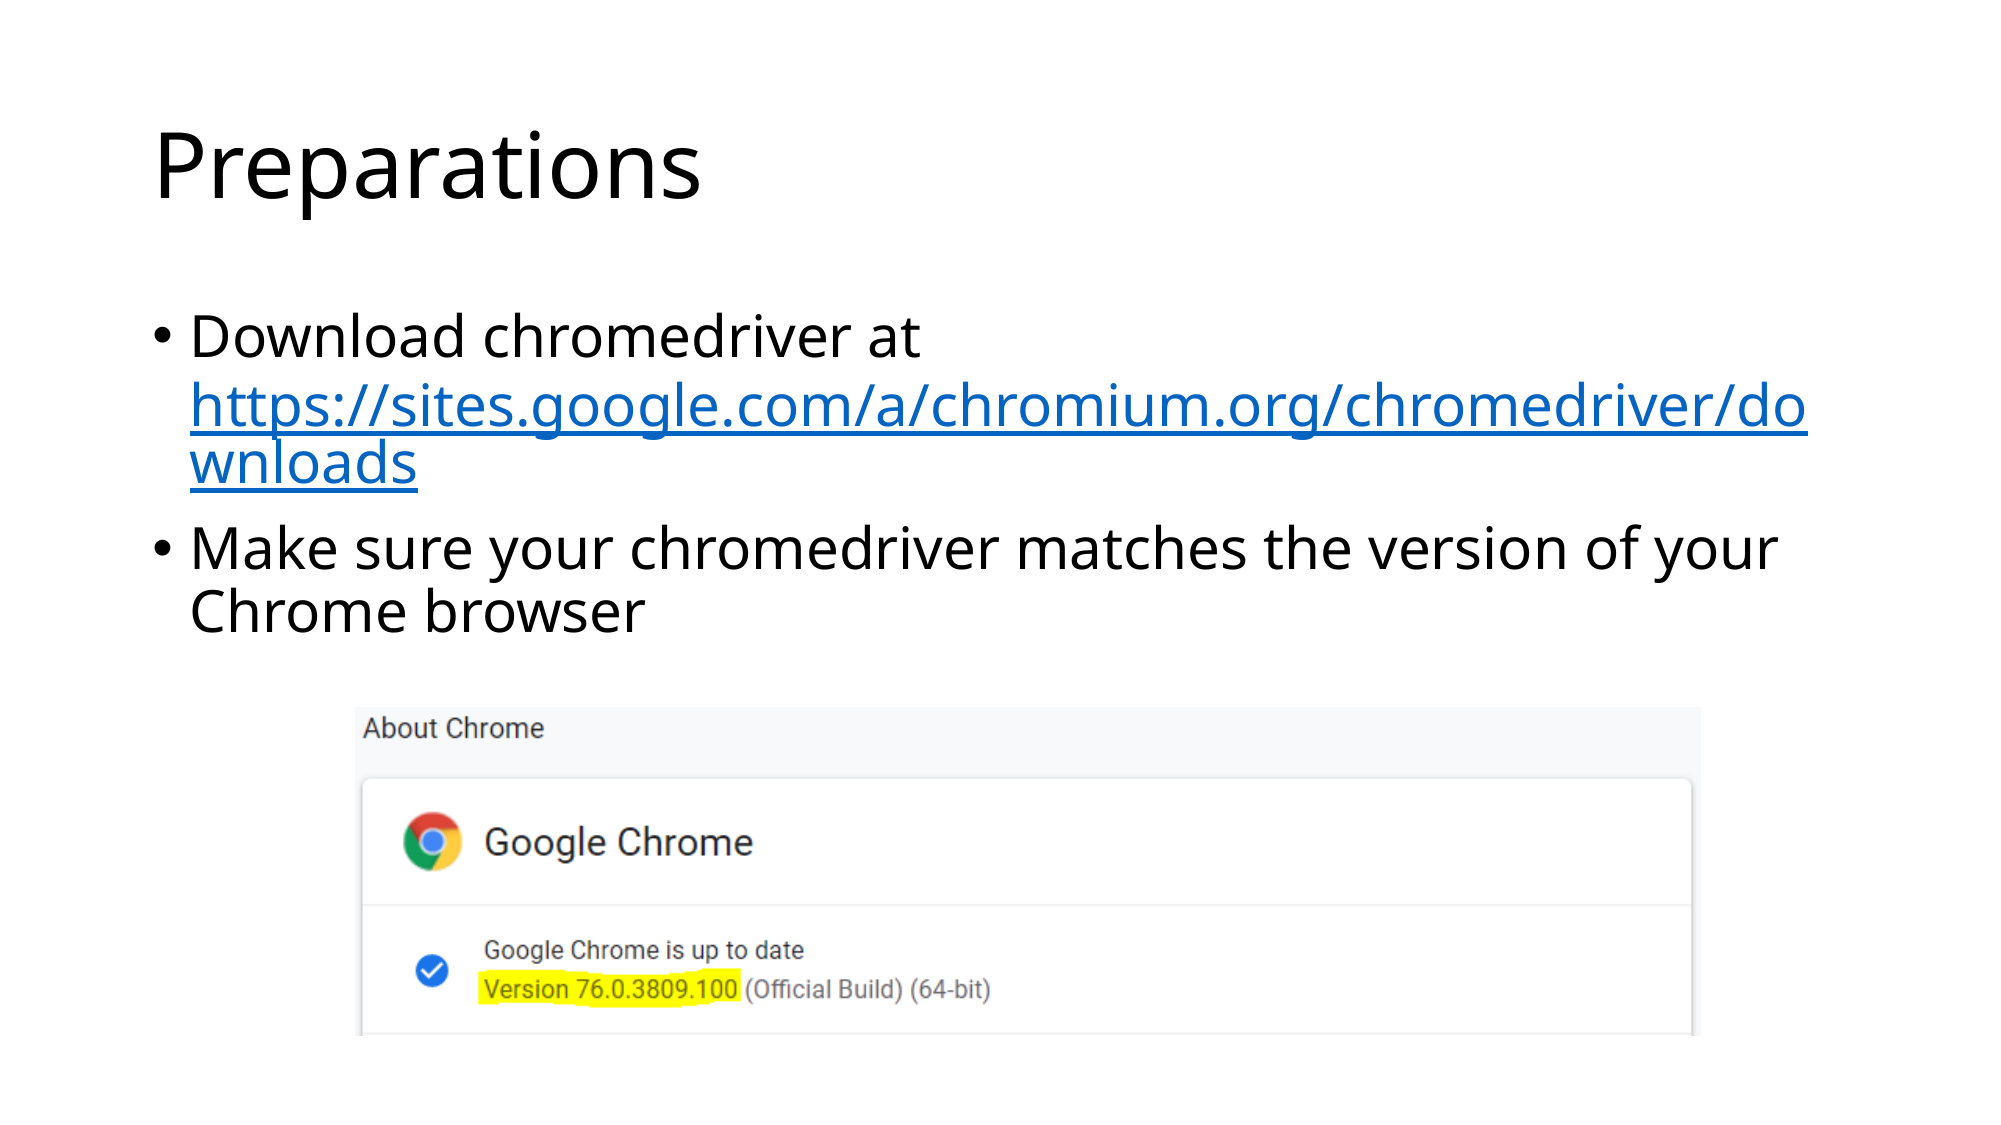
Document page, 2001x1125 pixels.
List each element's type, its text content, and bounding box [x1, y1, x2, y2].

list Download chromedriver at https://sites.google.com/a/chromium.org/chromedriver/downloads Make sure your chromedriver matches the version of your Chrome browser [137, 299, 1863, 1014]
picture [355, 707, 1701, 1036]
title Preparations [137, 59, 1863, 278]
